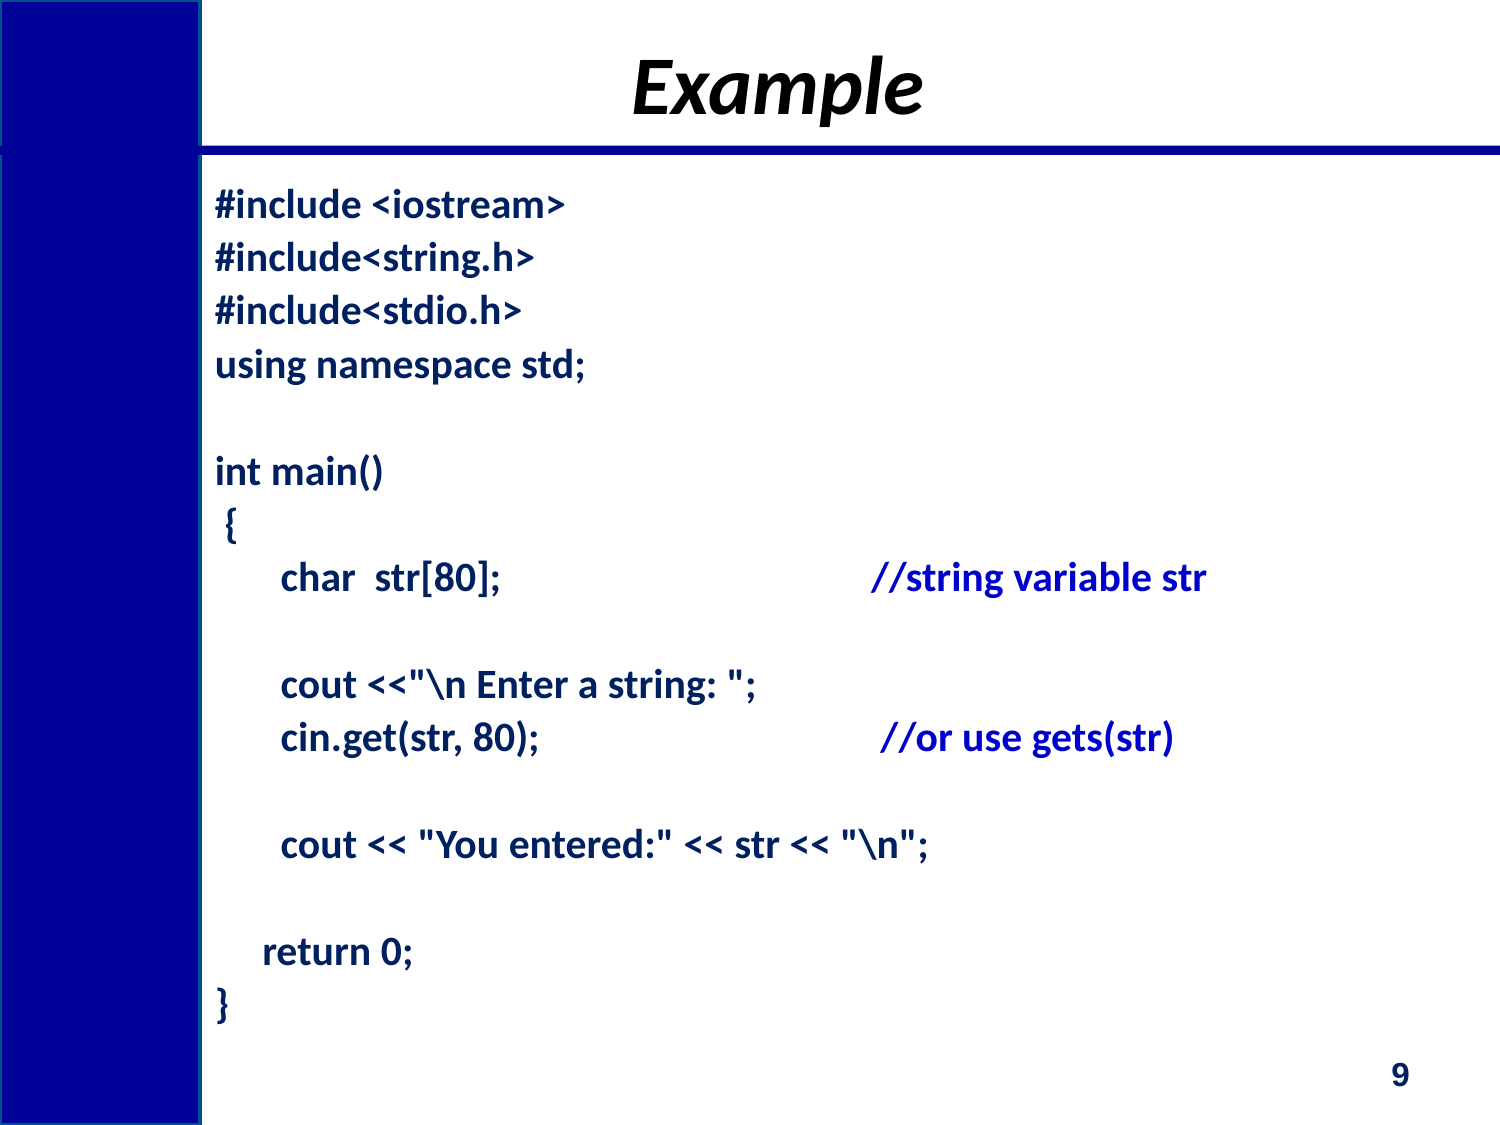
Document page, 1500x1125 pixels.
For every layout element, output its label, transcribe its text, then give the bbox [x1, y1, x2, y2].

slide_number 9 [1312, 1042, 1425, 1103]
title Example [200, 24, 1375, 138]
list #include <iostream> #include<string.h> #include<stdio.h> using namespace std; int main() { char str[80]; //string variable str cout <<"\n Enter a string: "; cin.get(str, 80); //or use gets(str) cout << "You entered:" << str << "\n"; return 0; } [200, 174, 1500, 1005]
